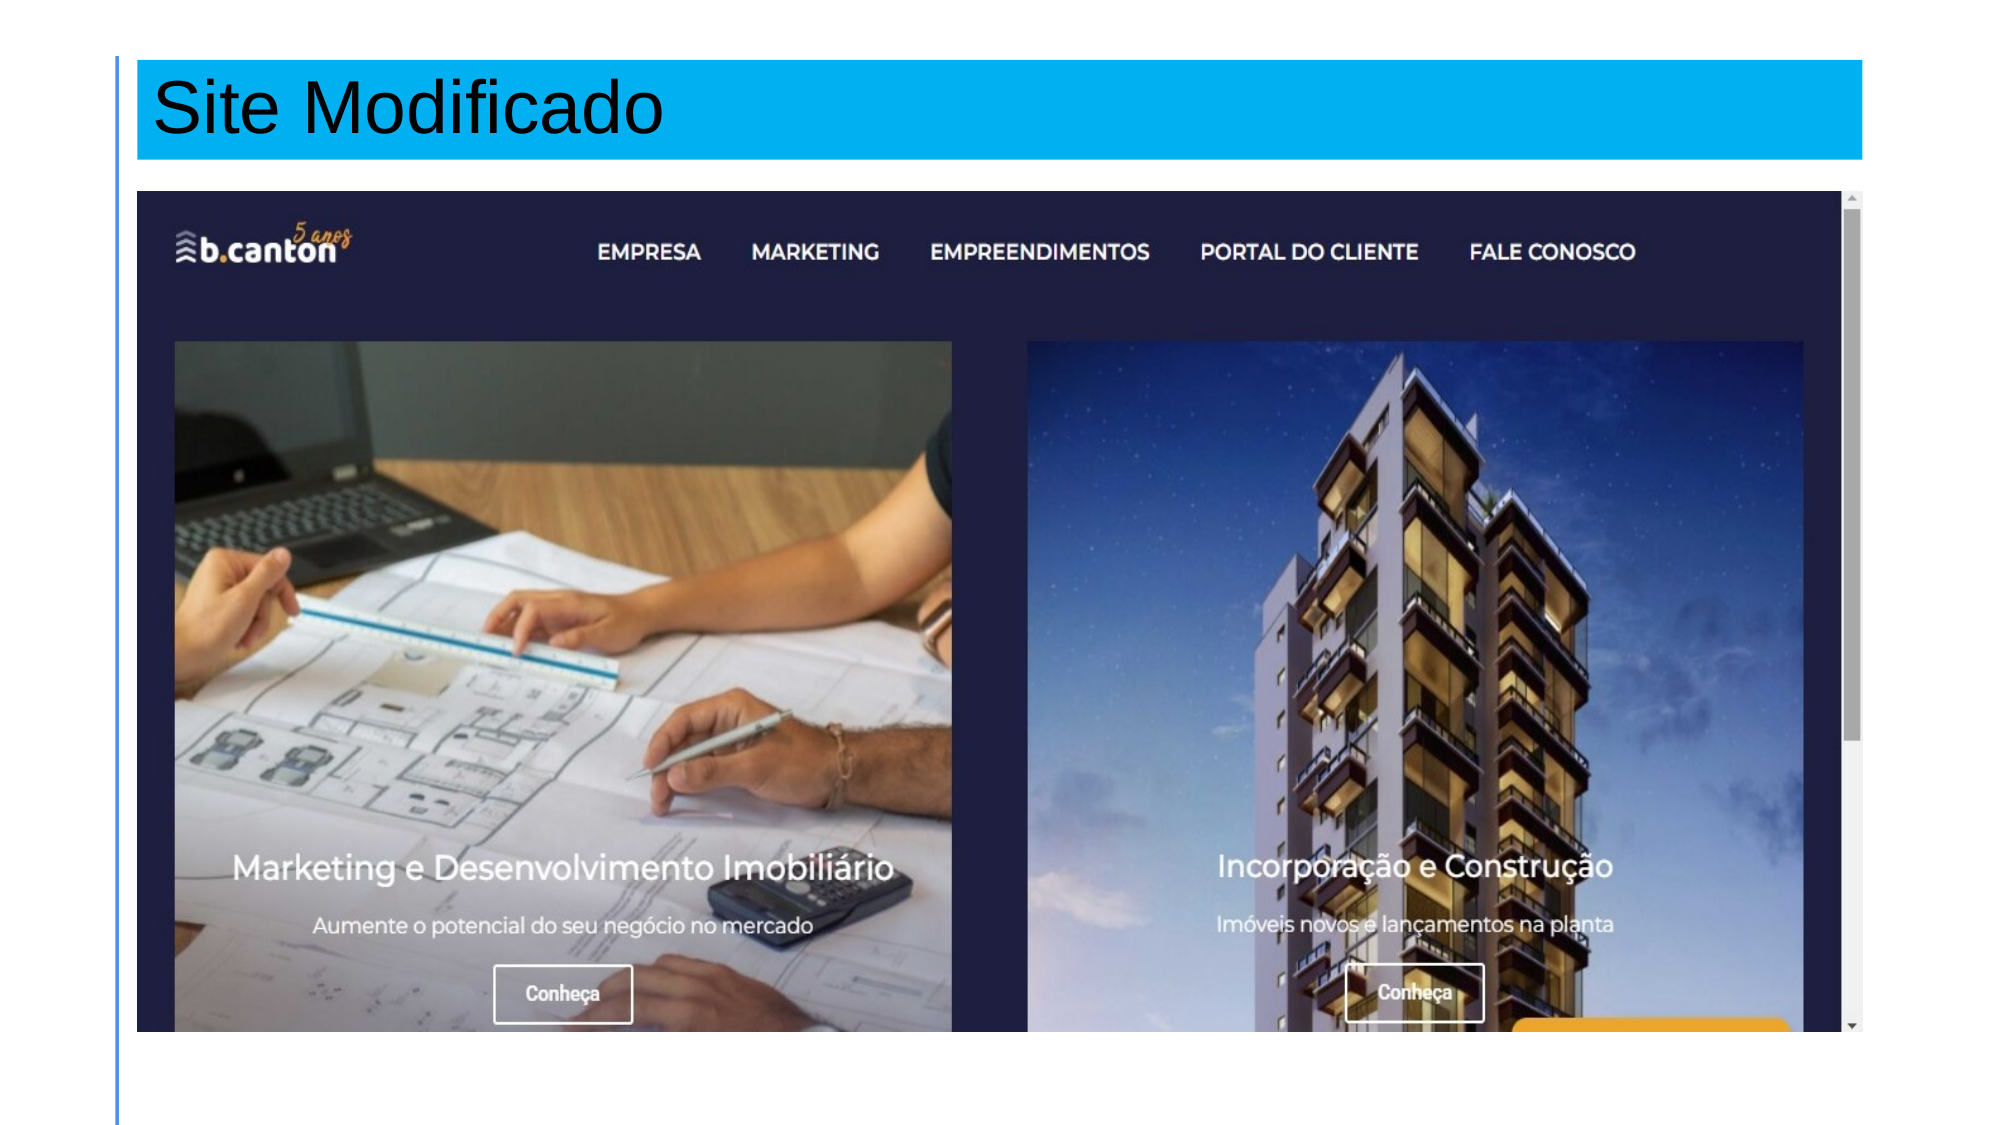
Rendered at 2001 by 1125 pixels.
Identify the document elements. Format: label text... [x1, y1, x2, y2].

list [137, 191, 1863, 1032]
title Site Modificado [137, 59, 1863, 160]
